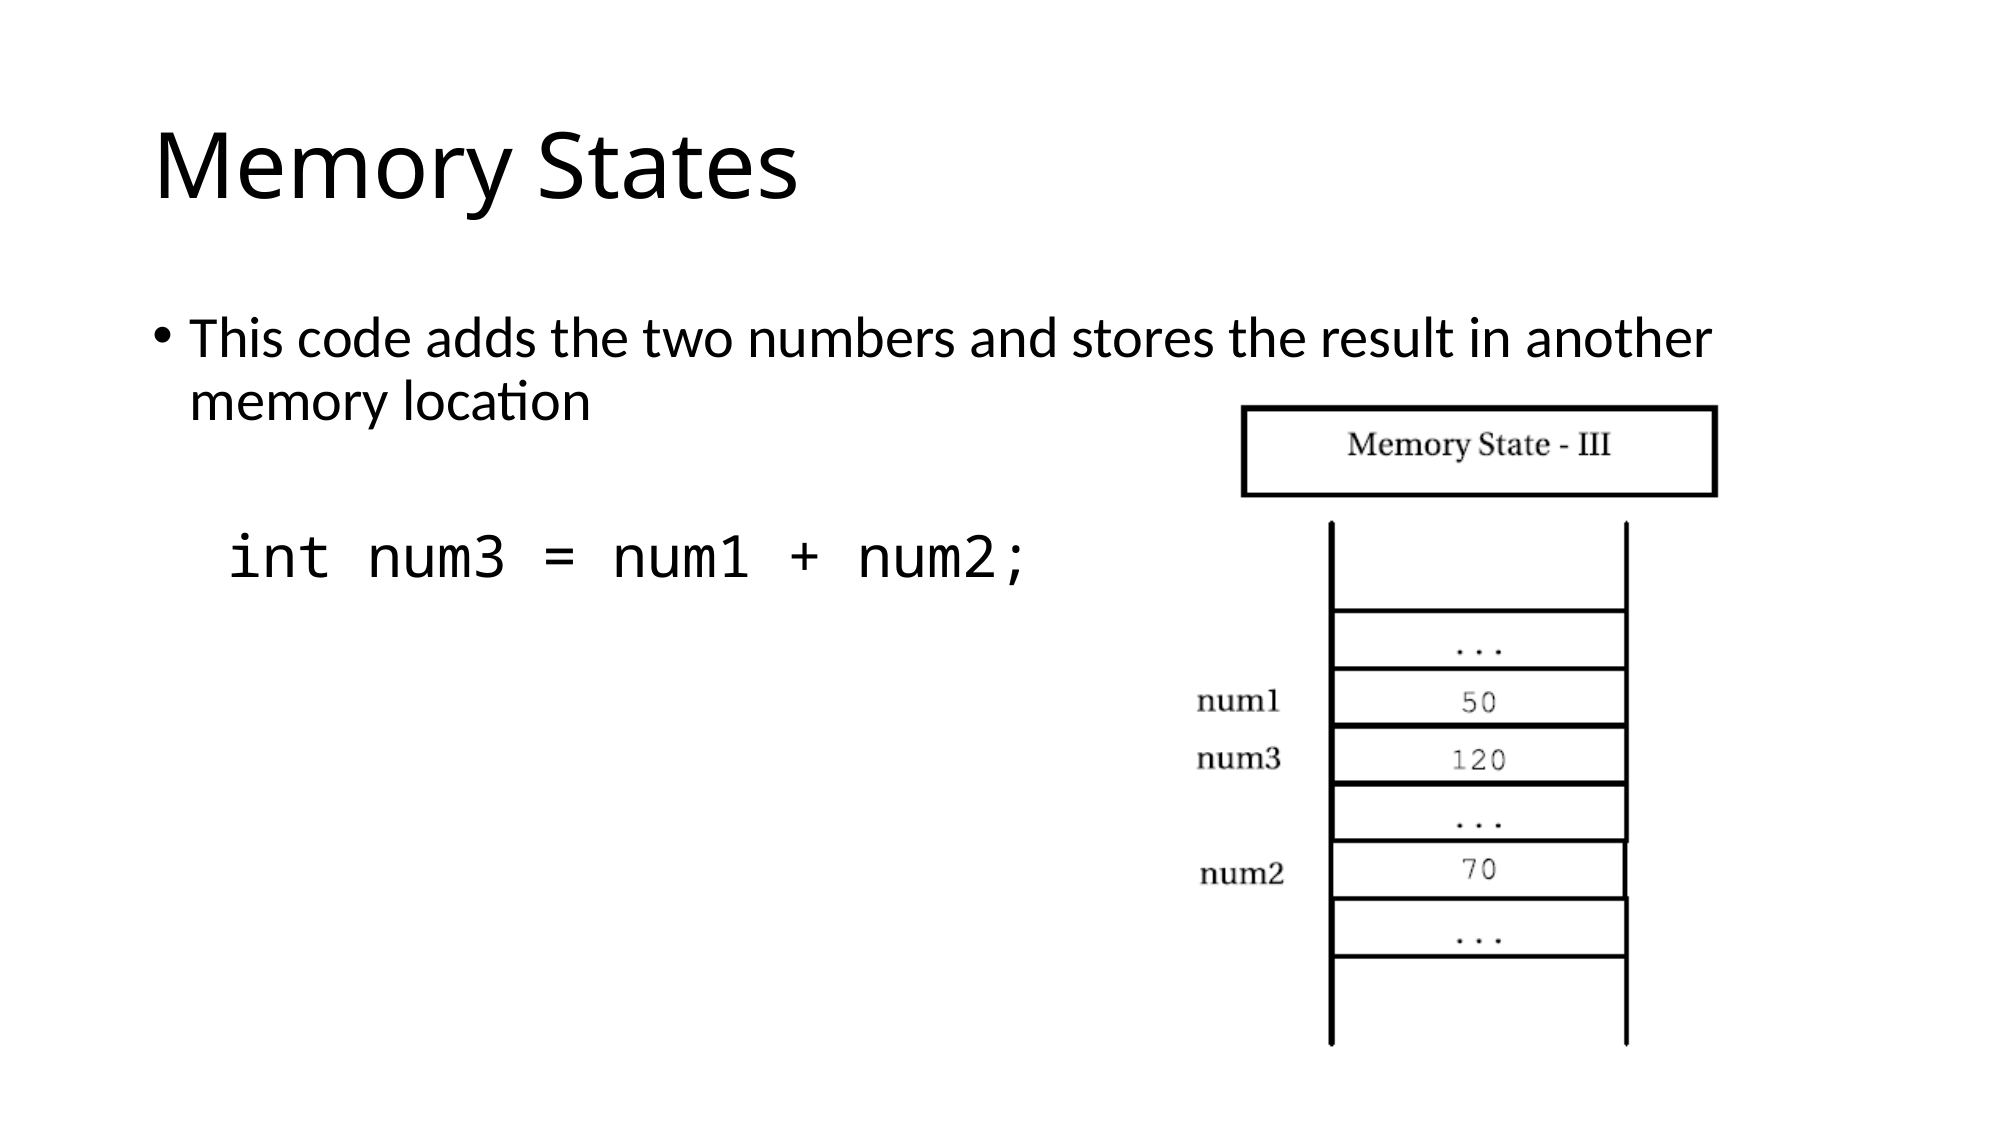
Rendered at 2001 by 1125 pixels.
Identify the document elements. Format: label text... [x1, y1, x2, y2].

picture [1174, 396, 1723, 1056]
list This code adds the two numbers and stores the result in another memory location int num3 = num1 + num2; [137, 299, 1863, 1014]
title Memory States [137, 59, 1863, 278]
